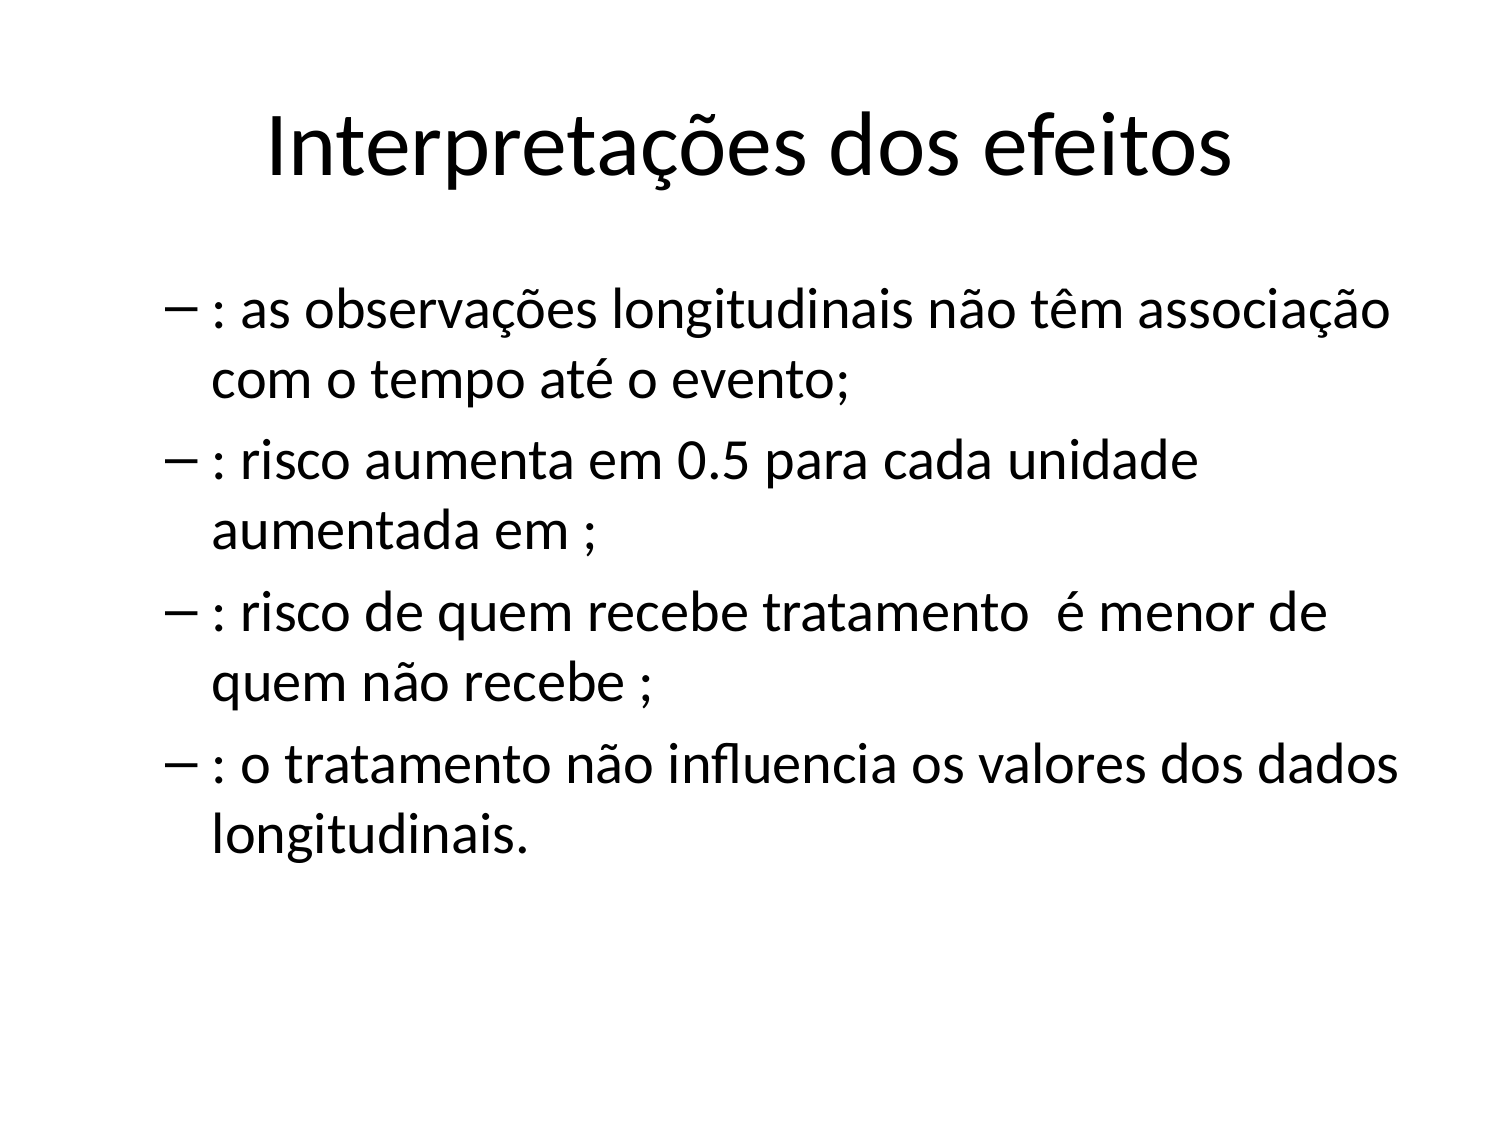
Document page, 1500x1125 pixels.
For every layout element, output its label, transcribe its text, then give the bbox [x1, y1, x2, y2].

title Interpretações dos efeitos [75, 45, 1425, 233]
